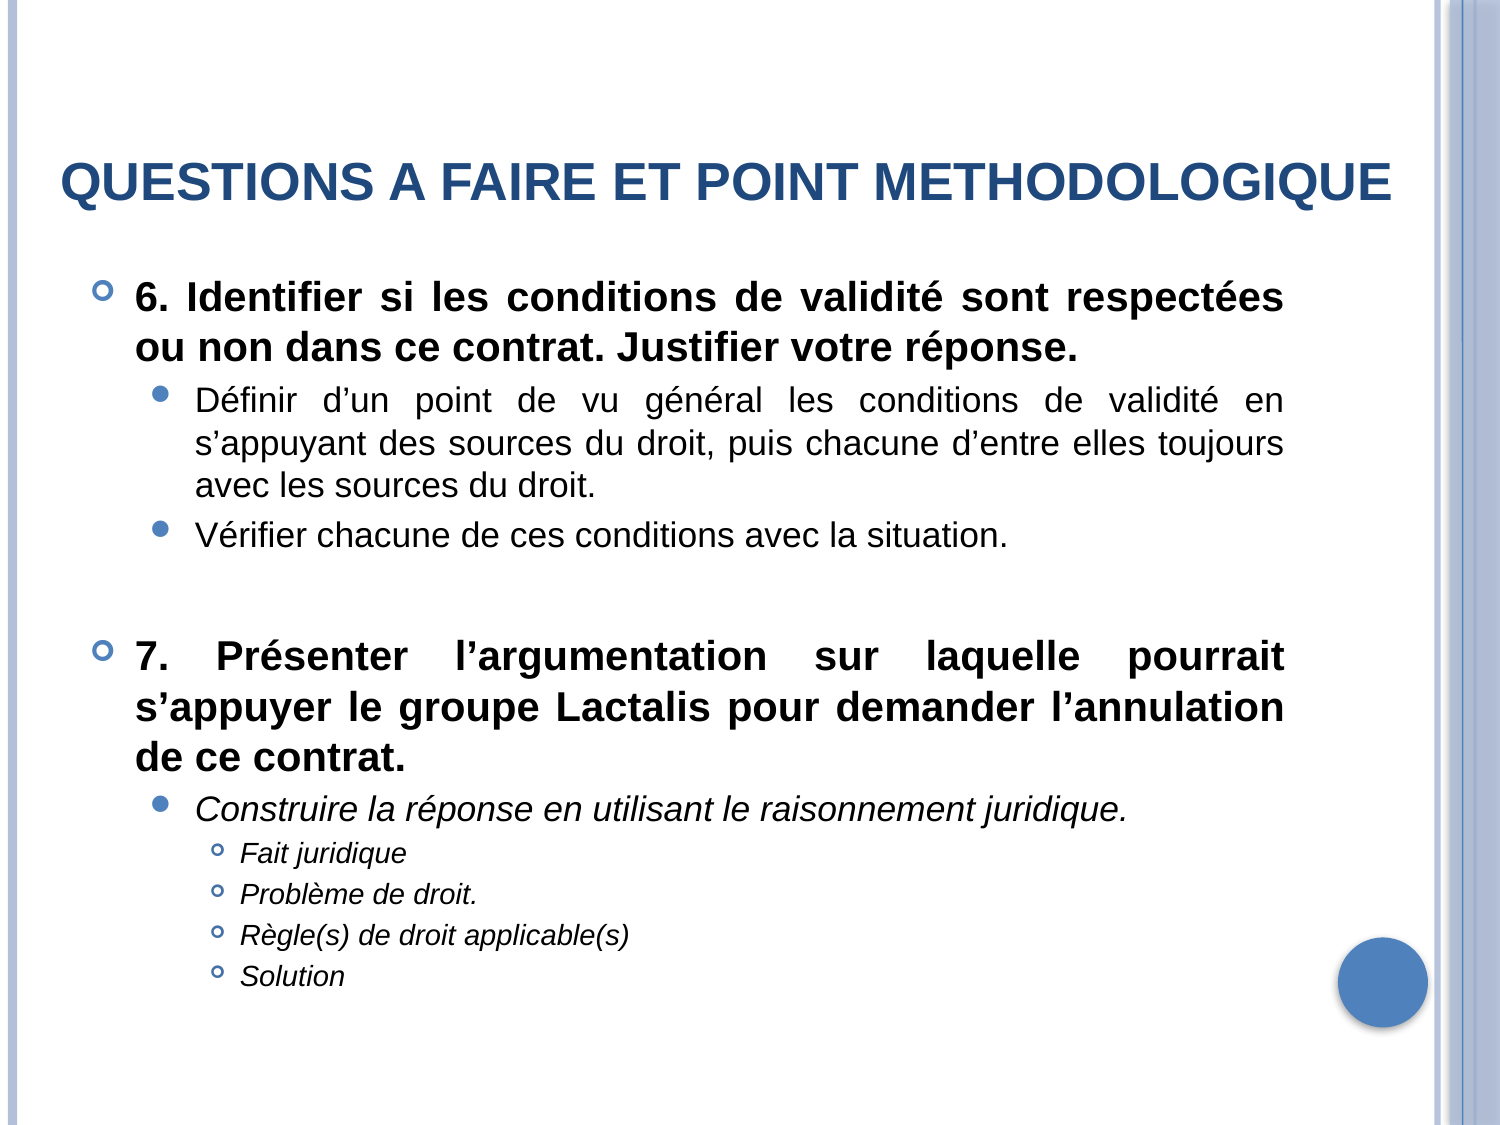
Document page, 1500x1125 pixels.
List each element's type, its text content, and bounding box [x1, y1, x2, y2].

list 6. Identifier si les conditions de validité sont respectées ou non dans ce contrat. Justifier votre réponse. Définir d’un point de vu général les conditions de validité en s’appuyant des sources du droit, puis chacune d’entre elles toujours avec les sources du droit. Vérifier chacune de ces conditions avec la situation. 7. Présenter l’argumentation sur laquelle pourrait s’appuyer le groupe Lactalis pour demander l’annulation de ce contrat. Construire la réponse en utilisant le raisonnement juridique. Fait juridique Problème de droit. Règle(s) de droit applicable(s) Solution [75, 262, 1300, 1062]
title QUESTIONS A FAIRE et POINT METHODOLOGIQUE [41, 19, 1414, 219]
